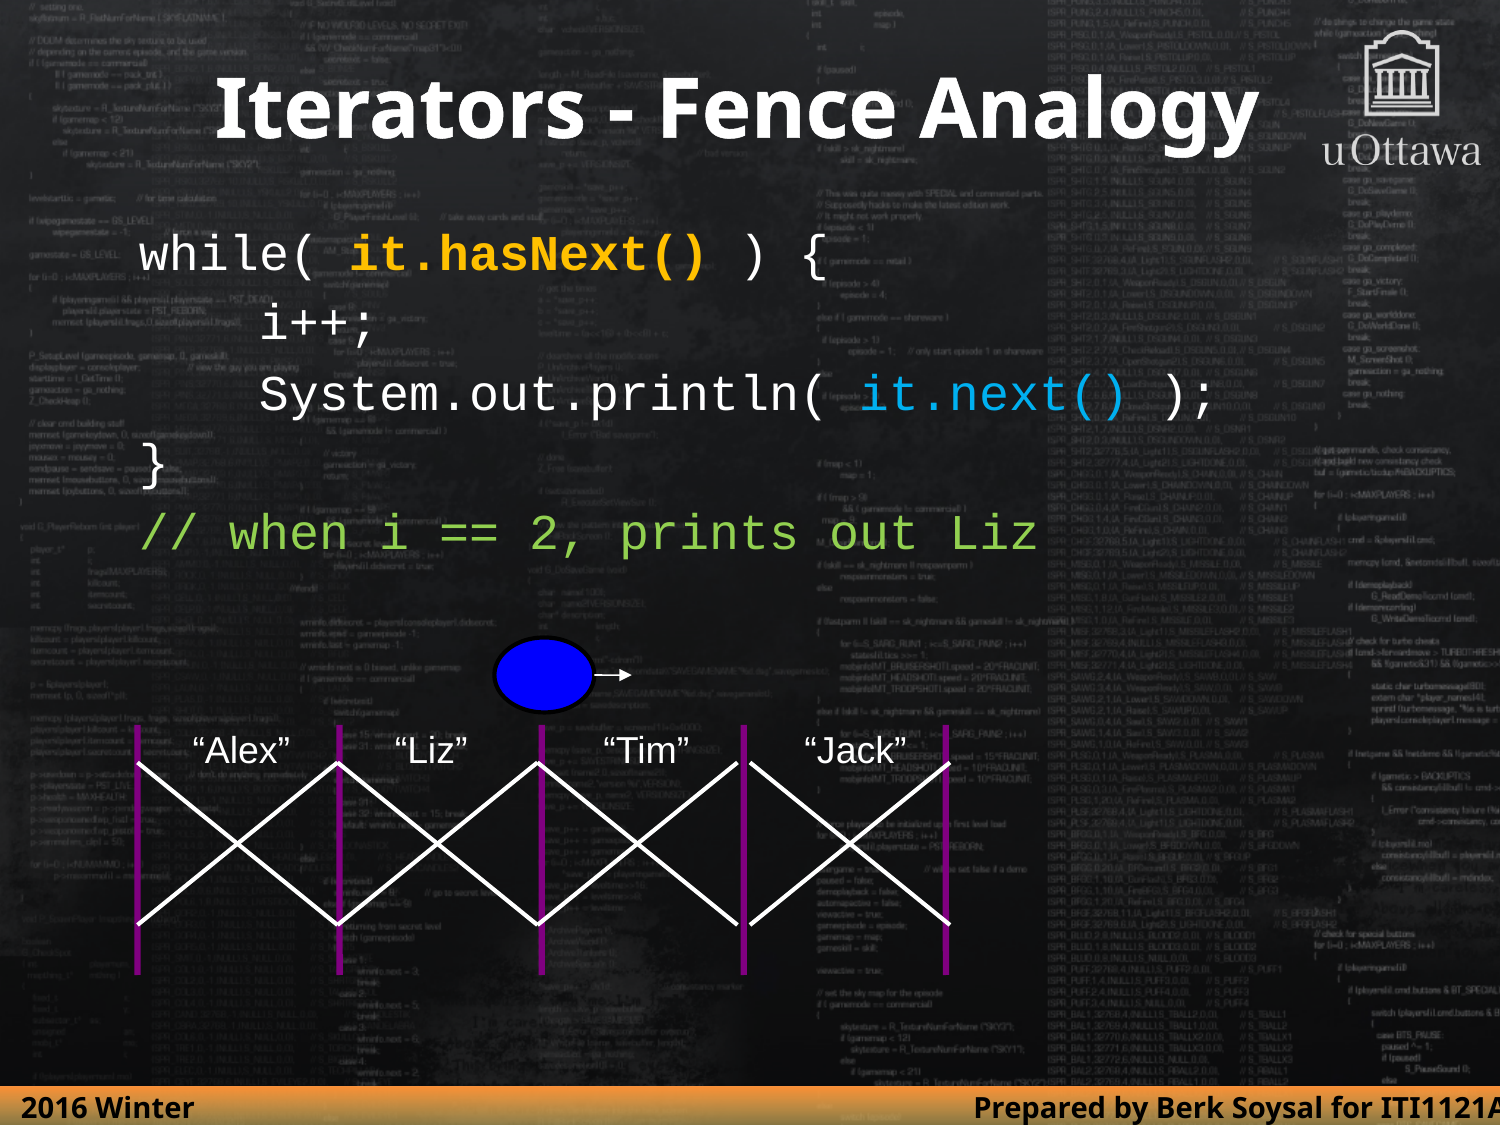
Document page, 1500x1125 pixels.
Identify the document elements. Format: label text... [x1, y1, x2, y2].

text_box [494, 638, 595, 713]
title Iterators - Fence Analogy [0, 10, 1486, 199]
text_box while( it.hasNext() ) { i++; System.out.println( it.next() ); } // when i == 2, prints out Liz [123, 212, 1474, 638]
text_box 2016 Winter Prepared by Berk Soysal for ITI1121A [5, 1082, 1500, 1125]
text_box [594, 668, 632, 682]
text_box [0, 1086, 5, 1125]
picture [0, 0, 1500, 1086]
picture [1322, 30, 1481, 165]
text_box “Alex” “Liz” “Tim” “Jack” [177, 718, 923, 779]
